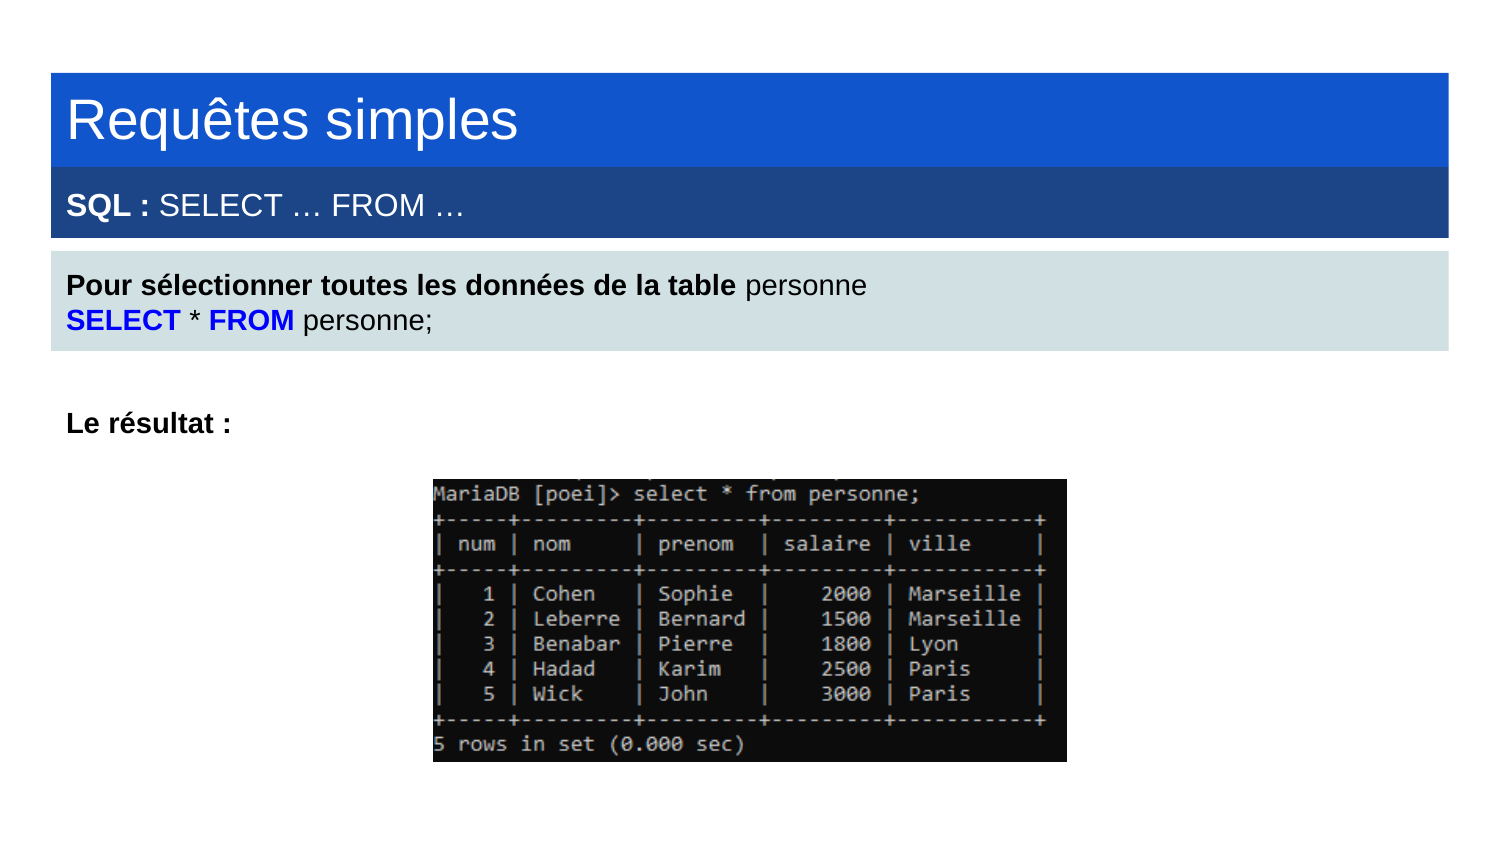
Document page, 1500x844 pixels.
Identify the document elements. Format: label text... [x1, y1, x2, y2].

text_box Le résultat : [51, 388, 489, 454]
picture [433, 478, 1067, 763]
text_box Requêtes simples [51, 72, 1449, 166]
text_box SQL : SELECT … FROM … [51, 166, 1449, 238]
text_box Pour sélectionner toutes les données de la table personne SELECT * FROM personne; [51, 250, 1449, 351]
